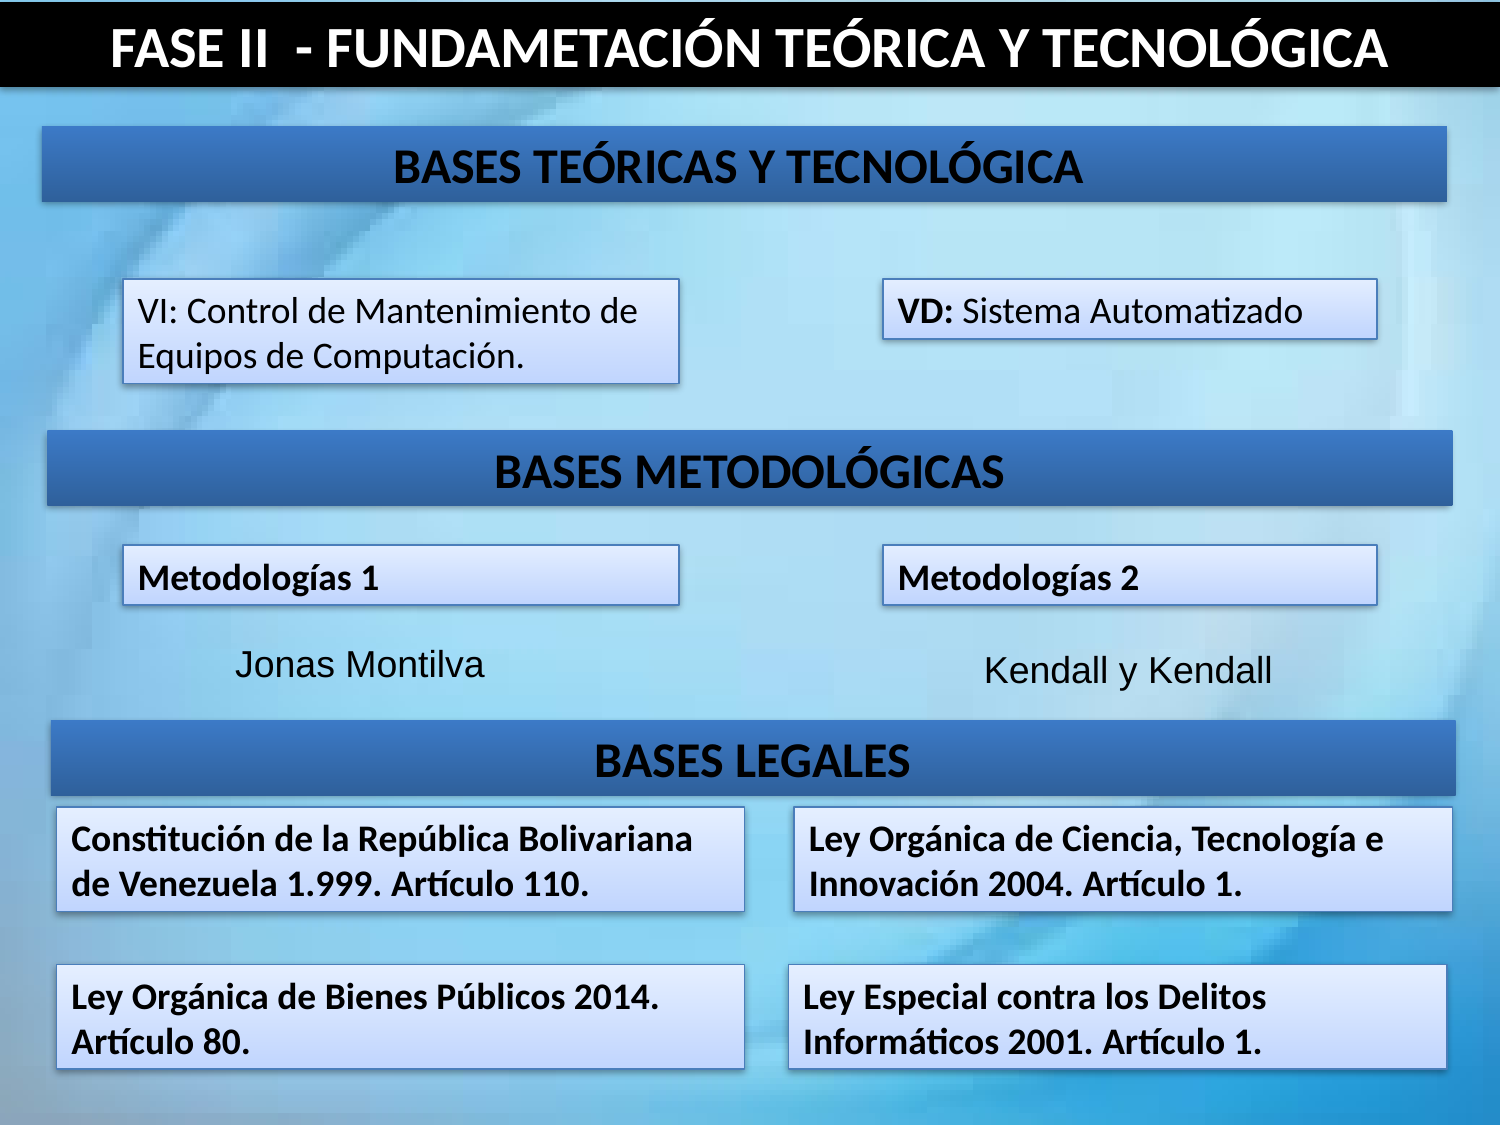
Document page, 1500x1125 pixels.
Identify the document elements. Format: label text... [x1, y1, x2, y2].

text_box Ley Orgánica de Ciencia, Tecnología e Innovación 2004. Artículo 1. [793, 806, 1453, 912]
text_box Ley Especial contra los Delitos Informáticos 2001. Artículo 1. [788, 964, 1448, 1070]
text_box BASES METODOLÓGICAS [47, 430, 1453, 506]
text_box Ley Orgánica de Bienes Públicos 2014. Artículo 80. [56, 964, 745, 1070]
text_box Metodologías 2 [882, 544, 1378, 606]
text_box Kendall y Kendall [969, 638, 1288, 699]
text_box BASES LEGALES [50, 720, 1456, 796]
text_box VD: Sistema Automatizado [882, 278, 1378, 340]
text_box Metodologías 1 [122, 544, 680, 606]
text_box Constitución de la República Bolivariana de Venezuela 1.999. Artículo 110. [56, 806, 745, 912]
text_box FASE II - FUNDAMETACIÓN TEÓRICA Y TECNOLÓGICA [0, 2, 1500, 87]
text_box VI: Control de Mantenimiento de Equipos de Computación. [122, 278, 680, 384]
picture [0, 87, 1500, 1125]
text_box Jonas Montilva [220, 632, 511, 693]
text_box BASES TEÓRICAS Y TECNOLÓGICA [41, 126, 1447, 202]
